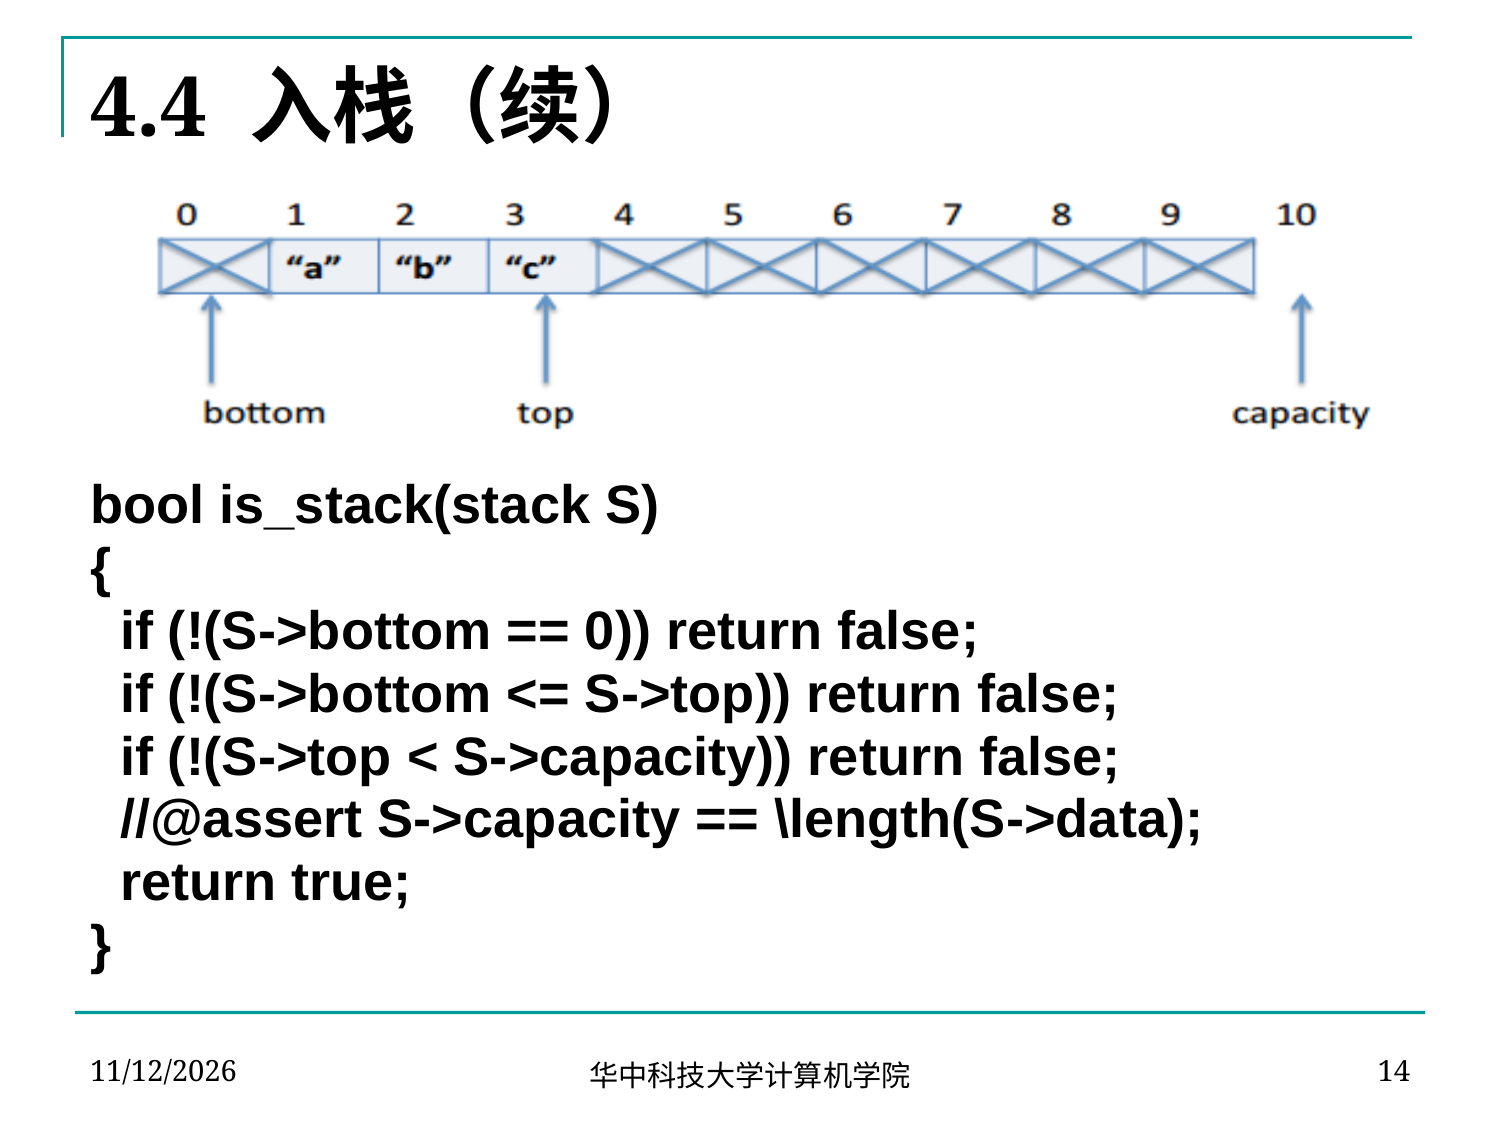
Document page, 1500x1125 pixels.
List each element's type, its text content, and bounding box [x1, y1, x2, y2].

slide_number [75, 1024, 425, 1100]
list bool is_stack(stack S) { if (!(S->bottom == 0)) return false; if (!(S->bottom <= S->top)) return false; if (!(S->top < S->capacity)) return false; //@assert S->capacity == \length(S->data); return true; } [75, 474, 1425, 1006]
slide_number 14 [1074, 1024, 1425, 1100]
footer 华中科技大学计算机学院 [512, 1025, 988, 1100]
title 4.4 入栈（续） [75, 45, 1425, 233]
picture [112, 174, 1412, 471]
